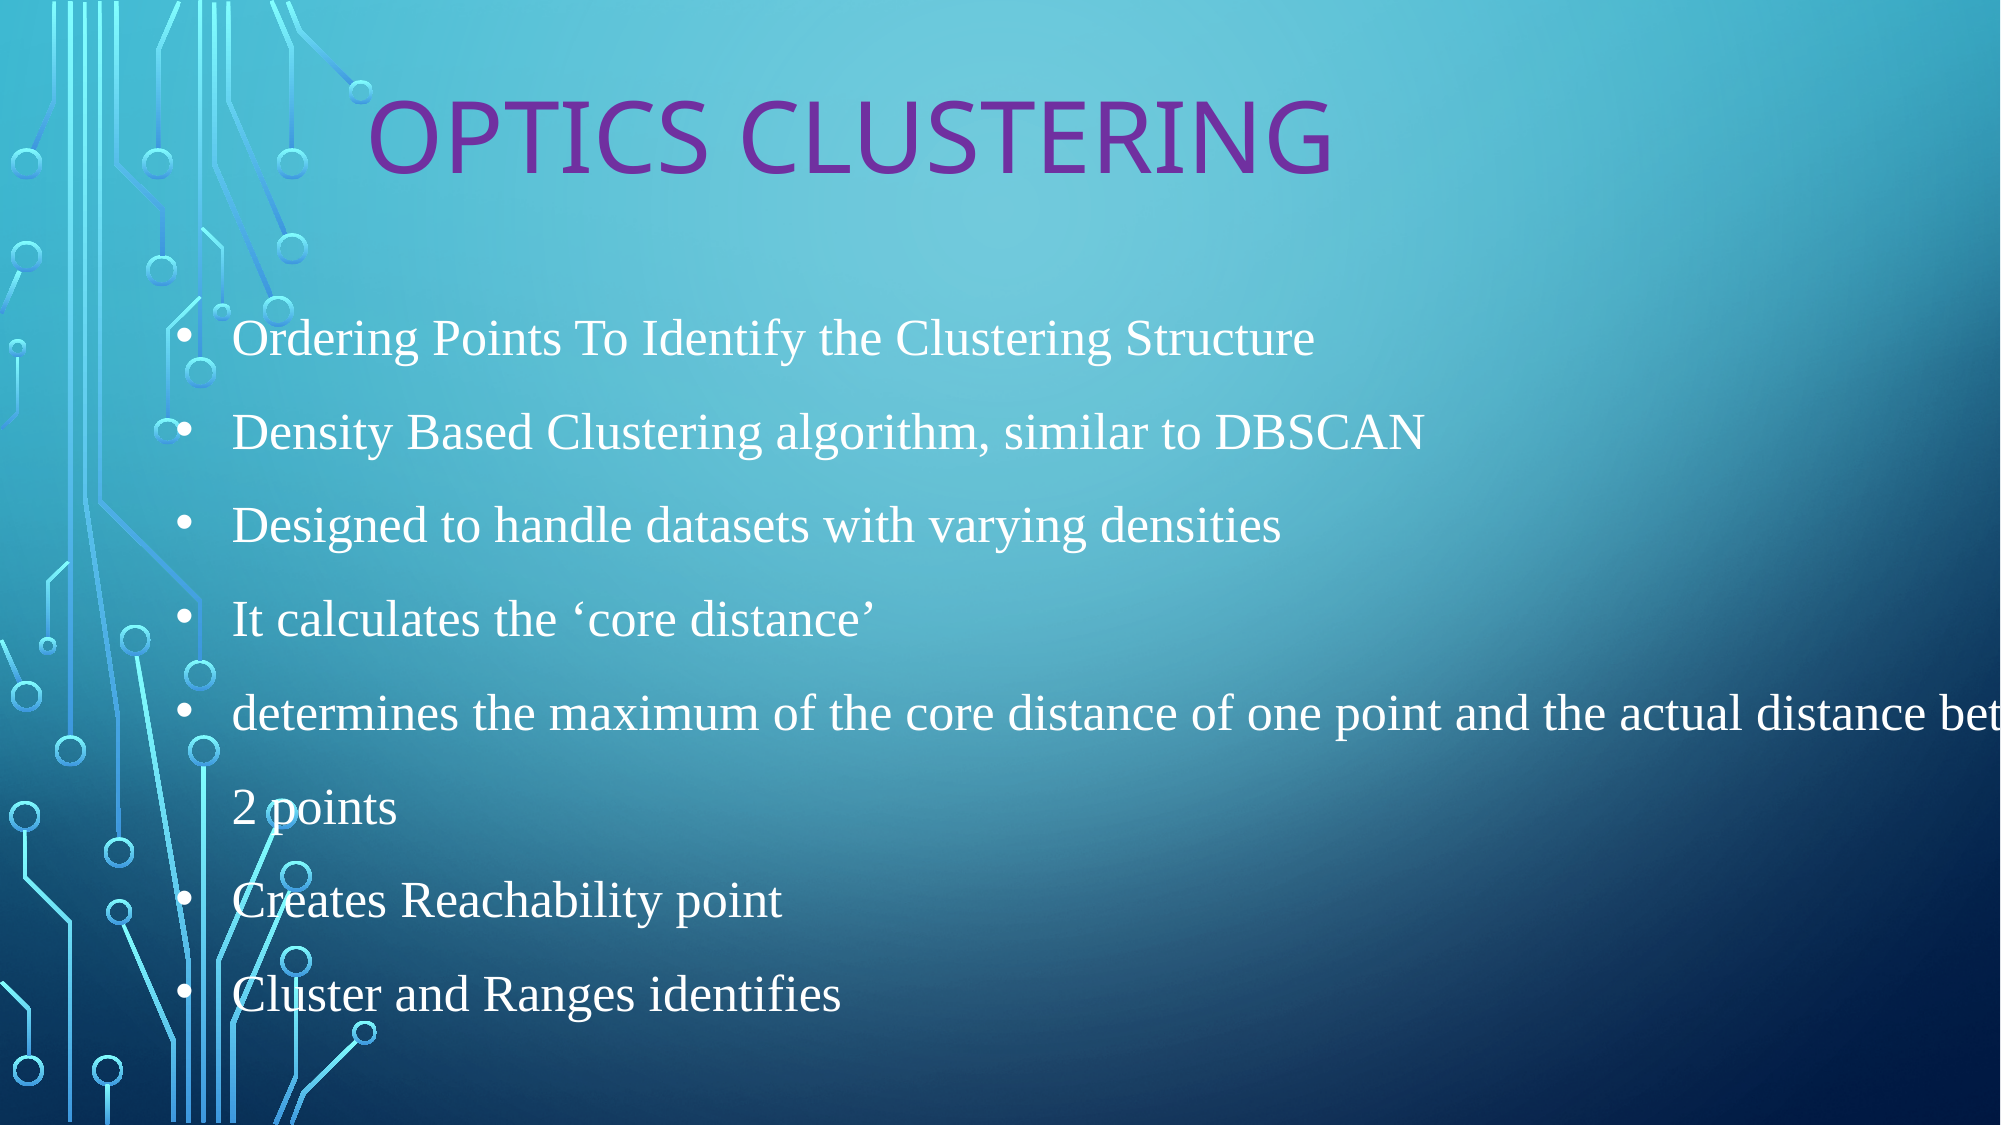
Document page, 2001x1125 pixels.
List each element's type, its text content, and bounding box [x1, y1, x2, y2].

title OPTICS clustering [350, 40, 1510, 203]
text_box Ordering Points To Identify the Clustering Structure Density Based Clustering algorithm, similar to DBSCAN Designed to handle datasets with varying densities It calculates the ‘core distance’ determines the maximum of the core distance of one point and the actual distance between 2 points Creates Reachability point Cluster and Ranges identifies [160, 264, 2000, 1125]
